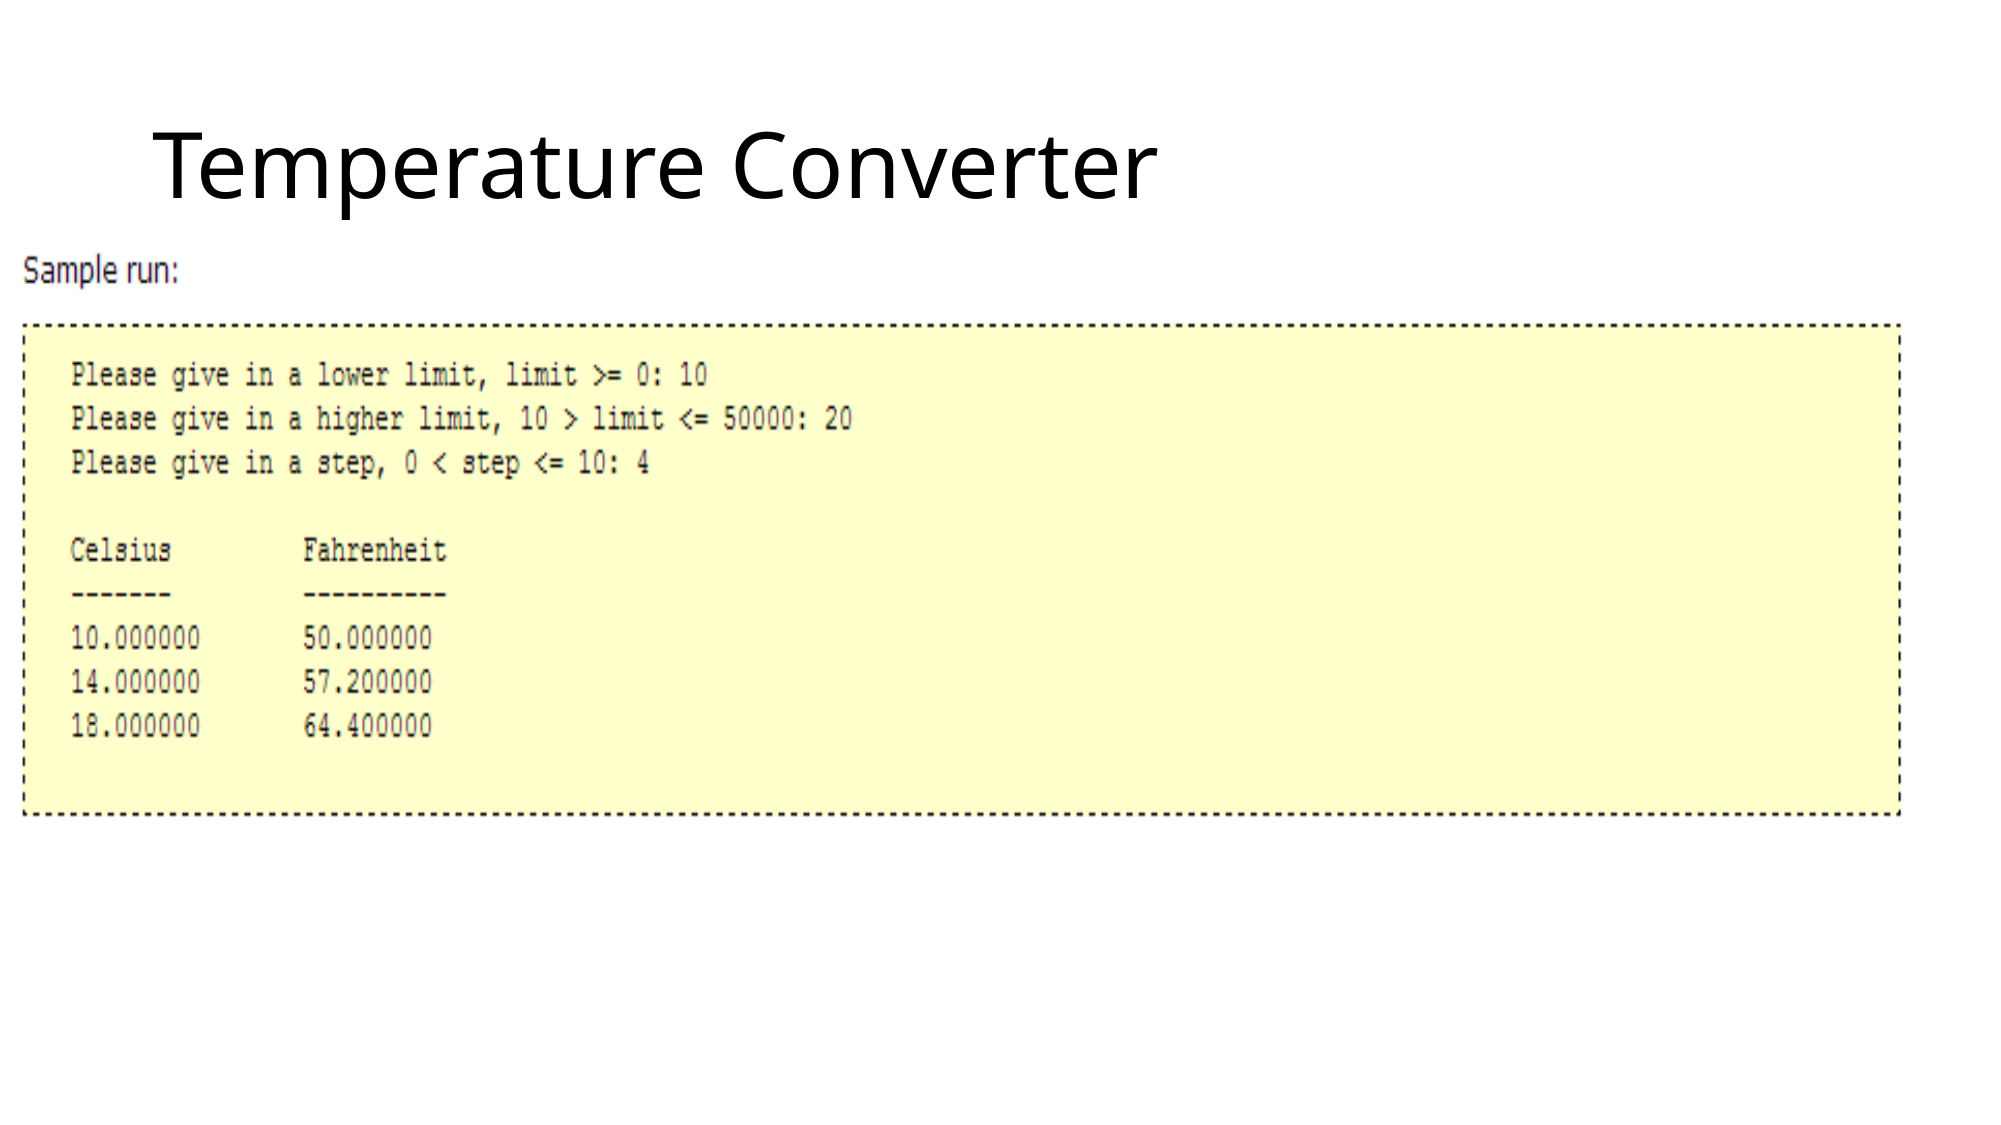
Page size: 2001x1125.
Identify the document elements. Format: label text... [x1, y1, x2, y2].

title Temperature Converter [137, 59, 1863, 240]
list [13, 240, 1924, 843]
